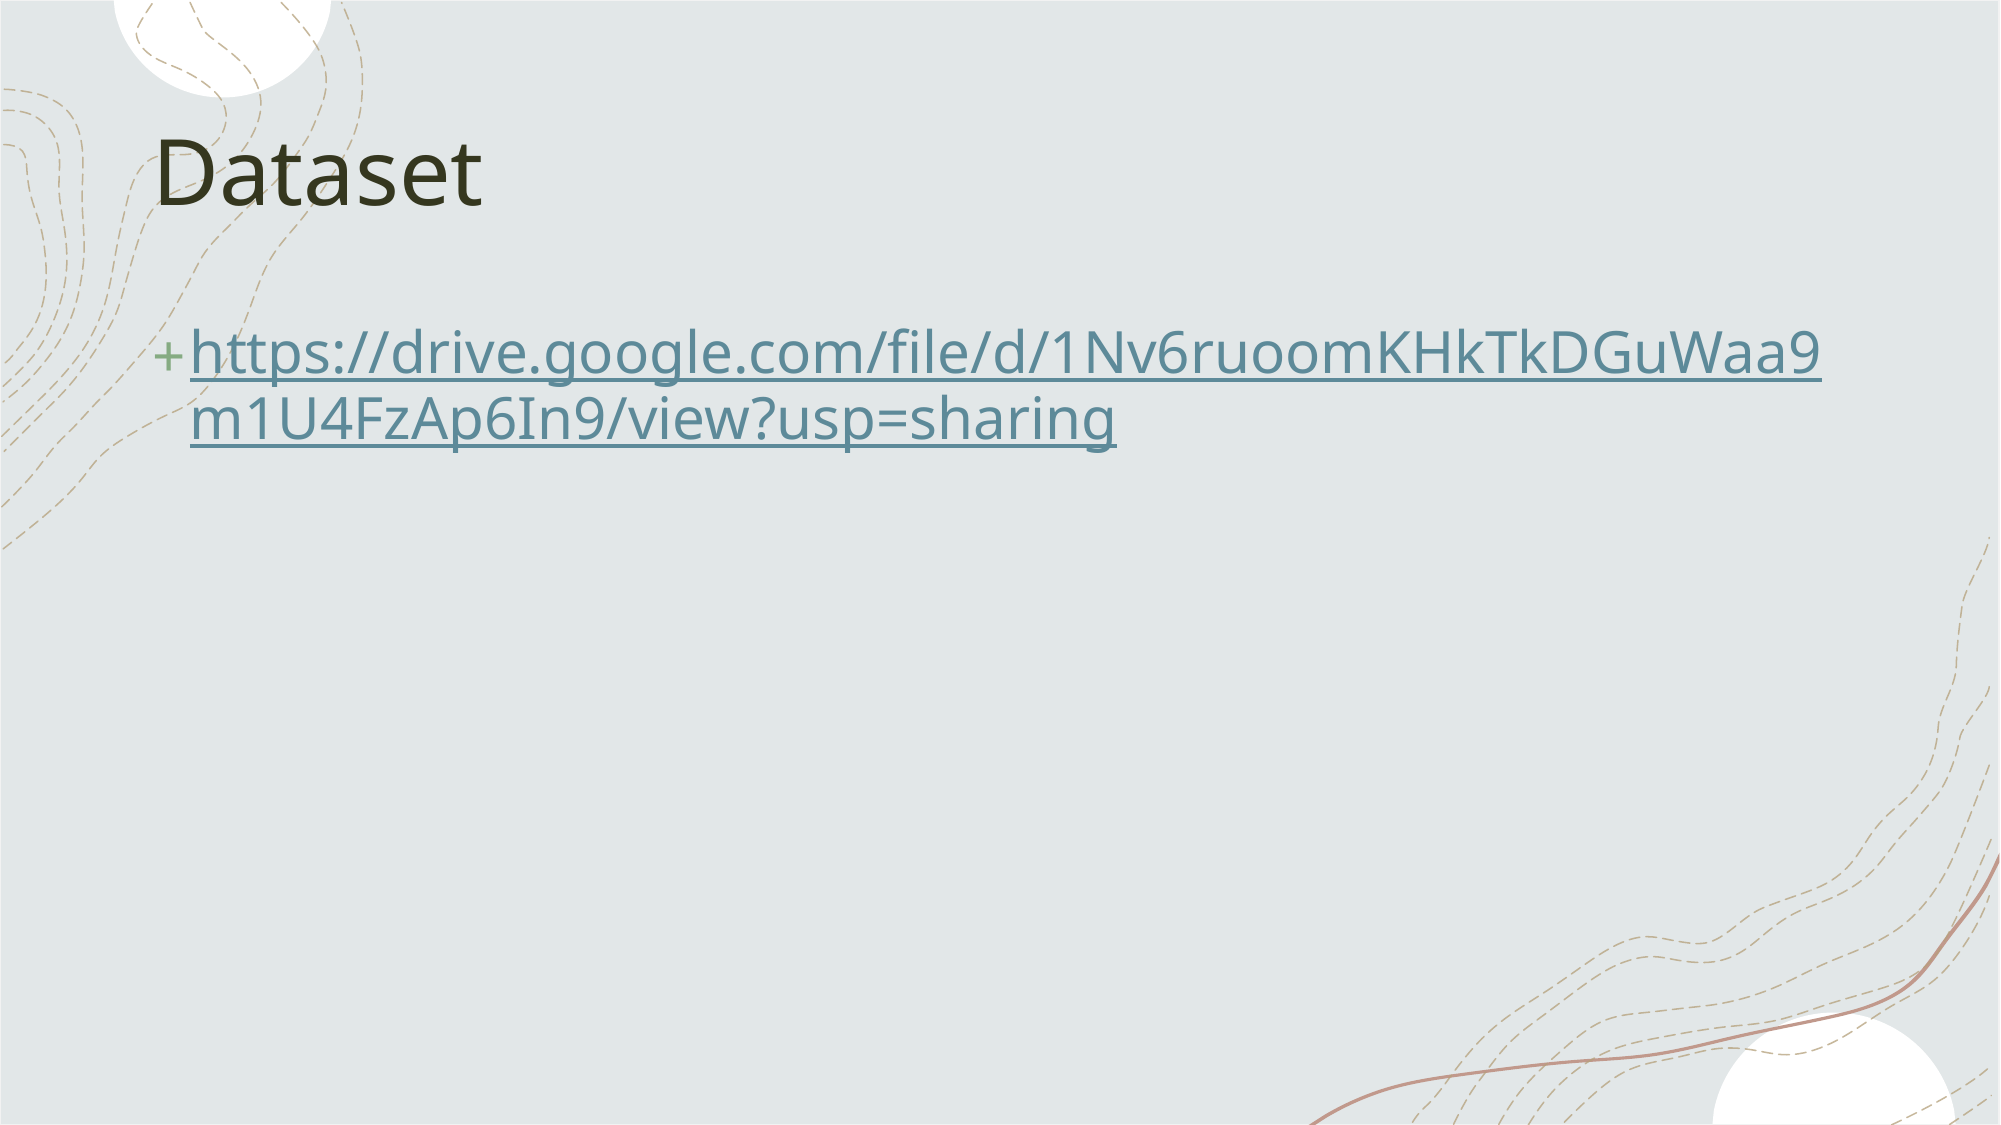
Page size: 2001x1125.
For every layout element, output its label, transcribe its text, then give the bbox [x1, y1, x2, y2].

title Dataset [137, 59, 1863, 278]
list https://drive.google.com/file/d/1Nv6ruoomKHkTkDGuWaa9m1U4FzAp6In9/view?usp=sharing [137, 299, 1863, 1014]
